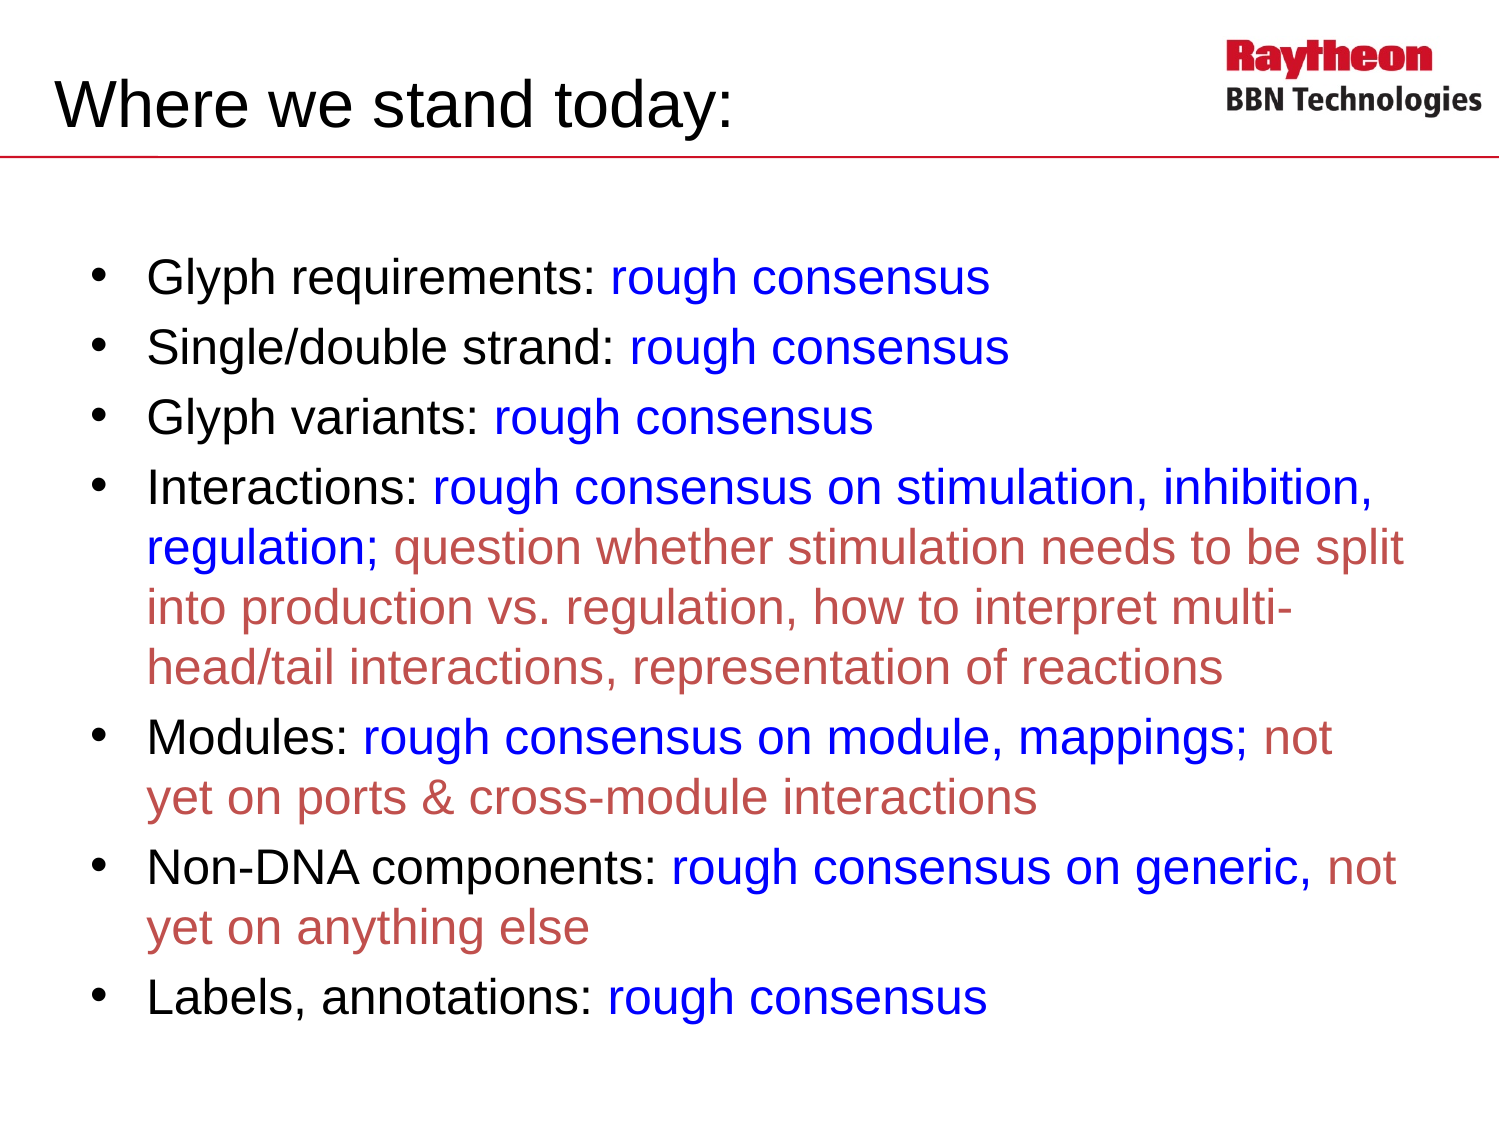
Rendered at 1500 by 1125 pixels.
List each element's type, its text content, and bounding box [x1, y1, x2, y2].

picture [1222, 36, 1484, 121]
list Glyph requirements: rough consensus Single/double strand: rough consensus Glyph variants: rough consensus Interactions: rough consensus on stimulation, inhibition, regulation; question whether stimulation needs to be split into production vs. regulation, how to interpret multi-head/tail interactions, representation of reactions Modules: rough consensus on module, mappings; not yet on ports & cross-module interactions Non-DNA components: rough consensus on generic, not yet on anything else Labels, annotations: rough consensus [74, 236, 1426, 980]
title Where we stand today: [39, 44, 1390, 158]
